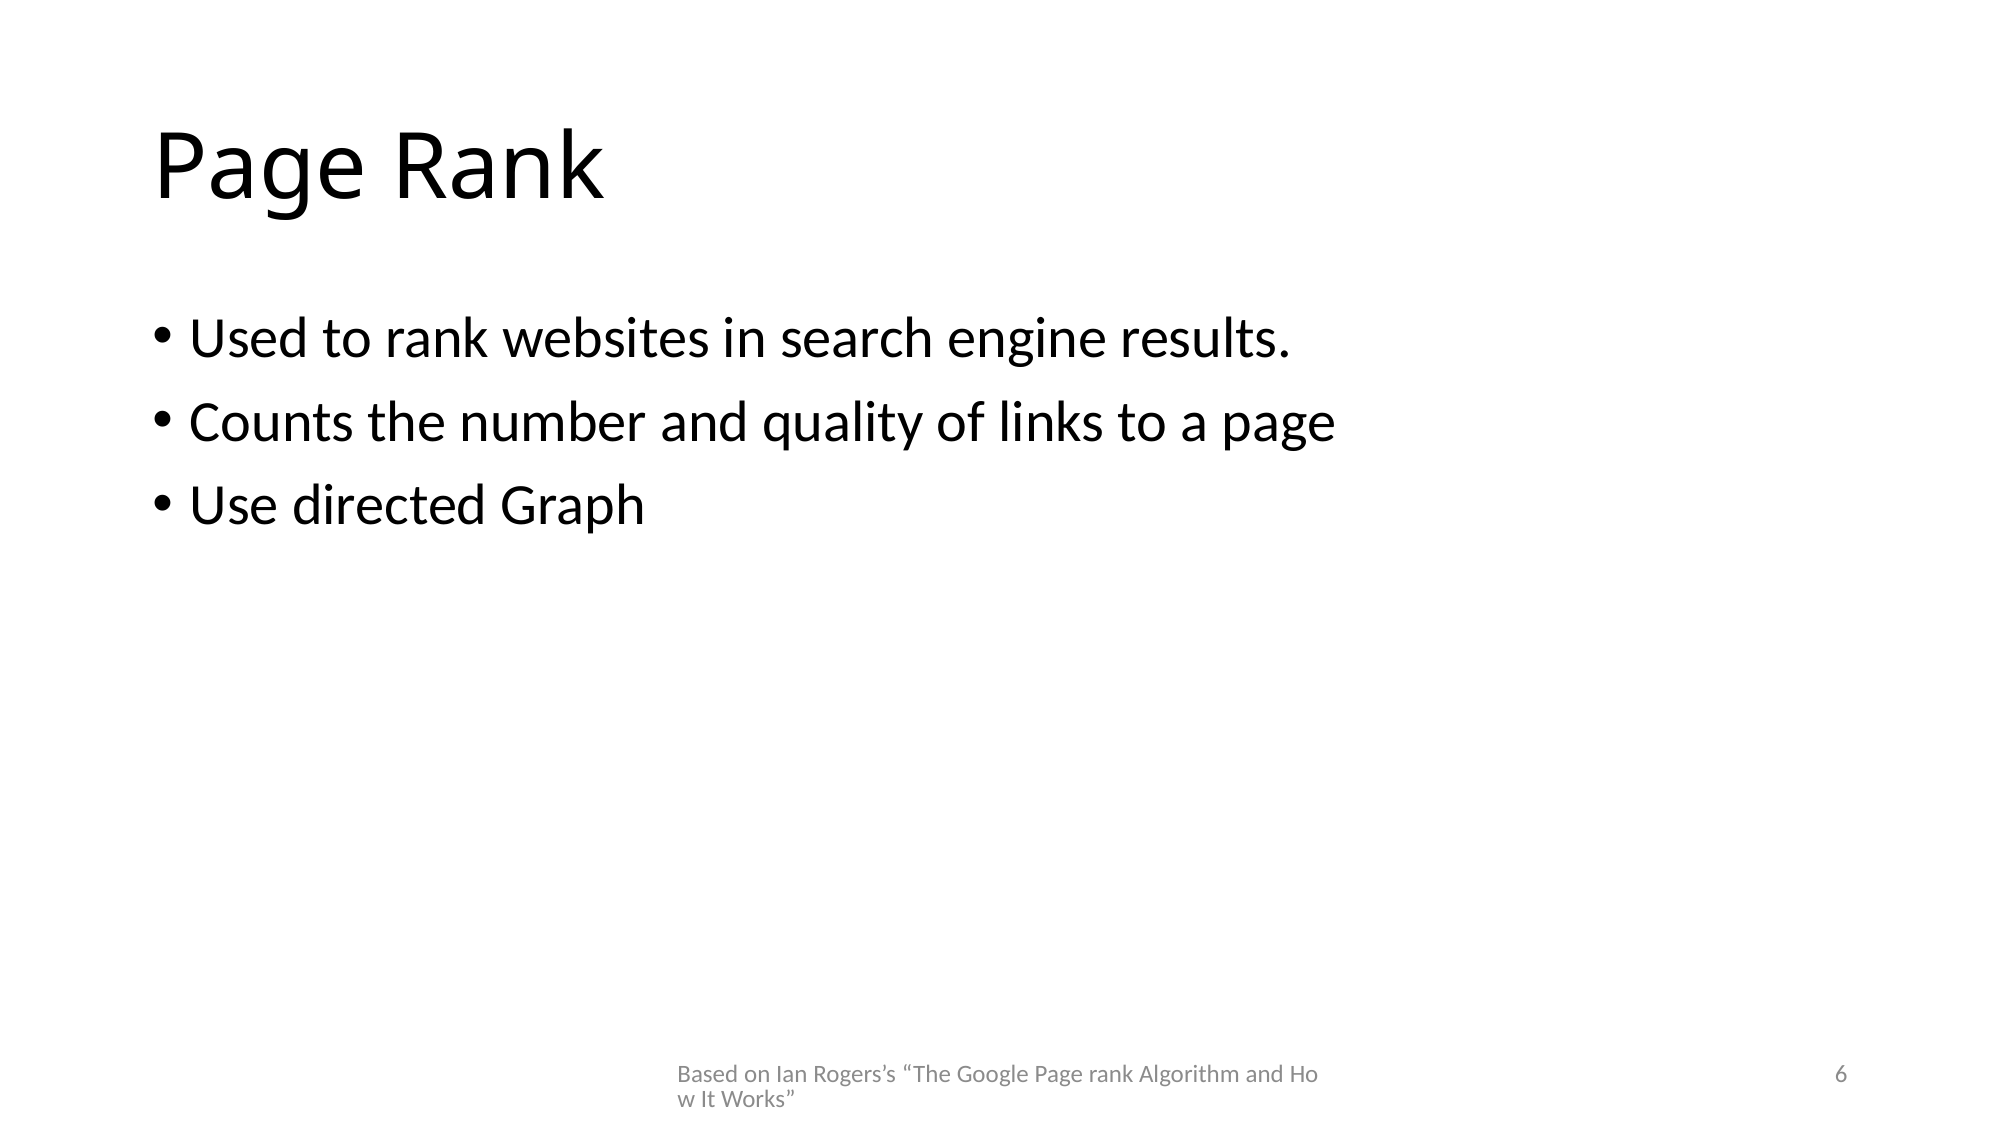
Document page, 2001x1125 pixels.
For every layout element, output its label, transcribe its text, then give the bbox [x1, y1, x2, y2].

list Used to rank websites in search engine results. Counts the number and quality of links to a page Use directed Graph [137, 299, 1863, 1014]
slide_number 6 [1412, 1042, 1863, 1103]
title Page Rank [137, 59, 1863, 278]
footer Based on Ian Rogers’s “The Google Page rank Algorithm and How It Works” [662, 1042, 1338, 1103]
